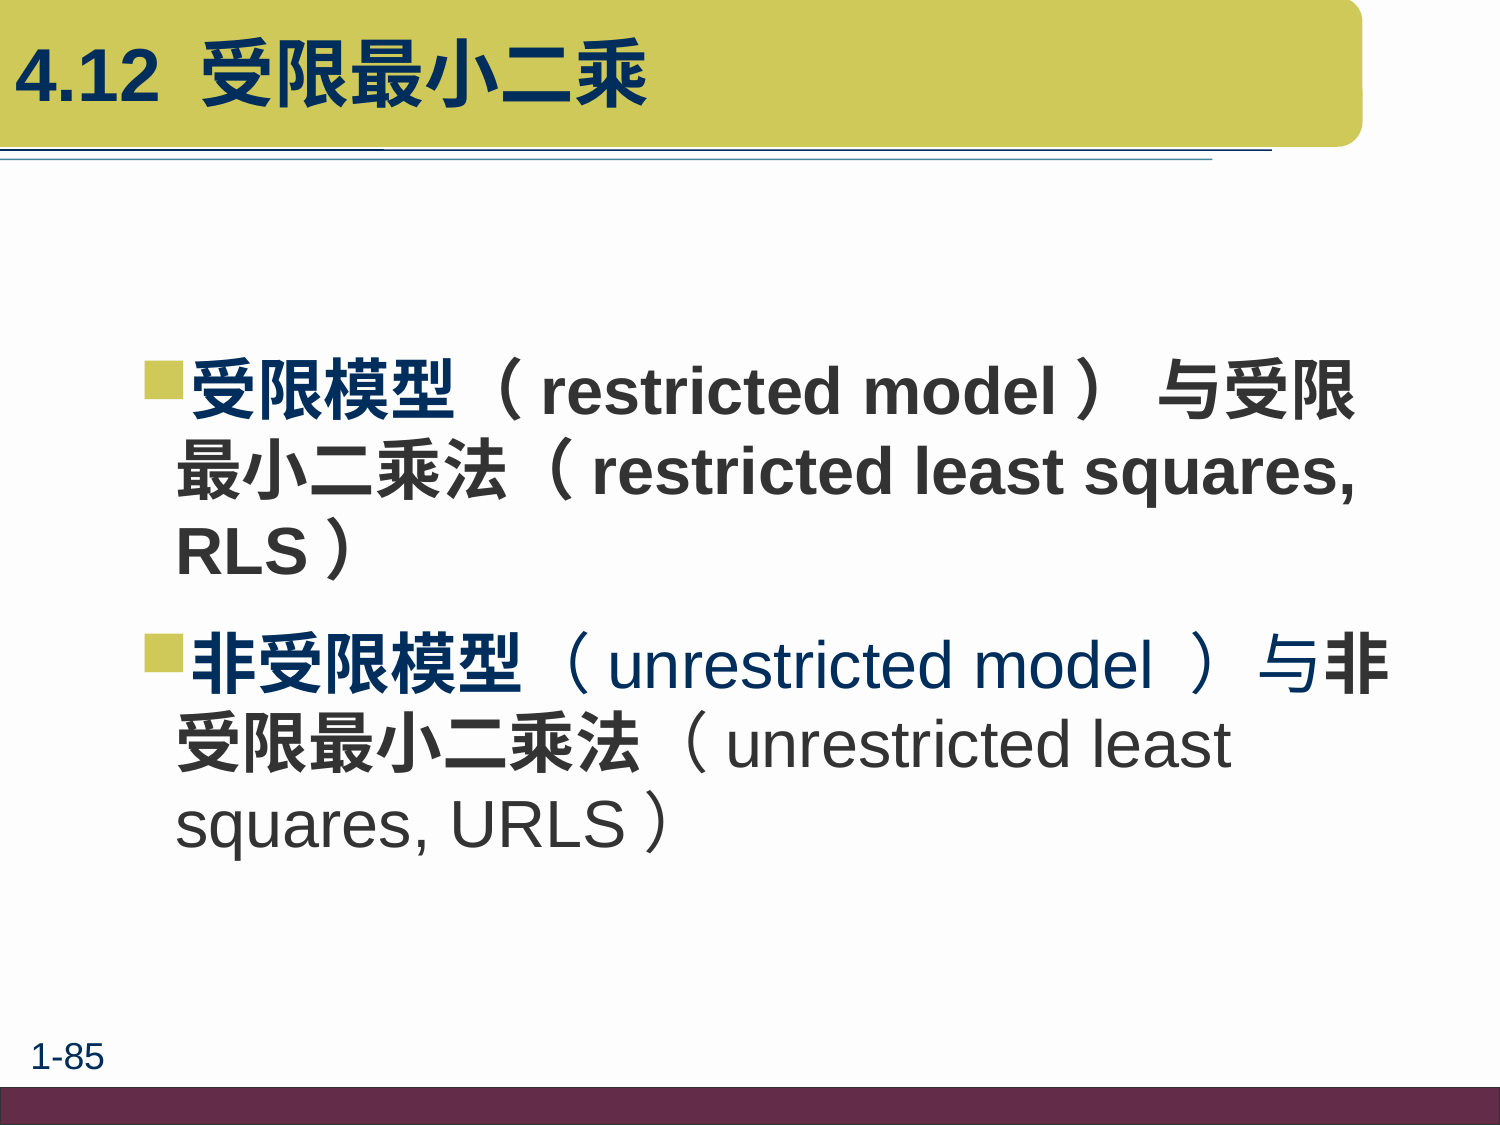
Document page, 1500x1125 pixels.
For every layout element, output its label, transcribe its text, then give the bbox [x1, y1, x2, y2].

list [62, 224, 1438, 900]
title 4.12 受限最小二乘 [0, 0, 1350, 147]
text_box 受限模型（restricted model） 与受限最小二乘法（restricted least squares, RLS） 非受限模型（unrestricted model ）与非受限最小二乘法（unrestricted least squares, URLS） [124, 237, 1413, 982]
